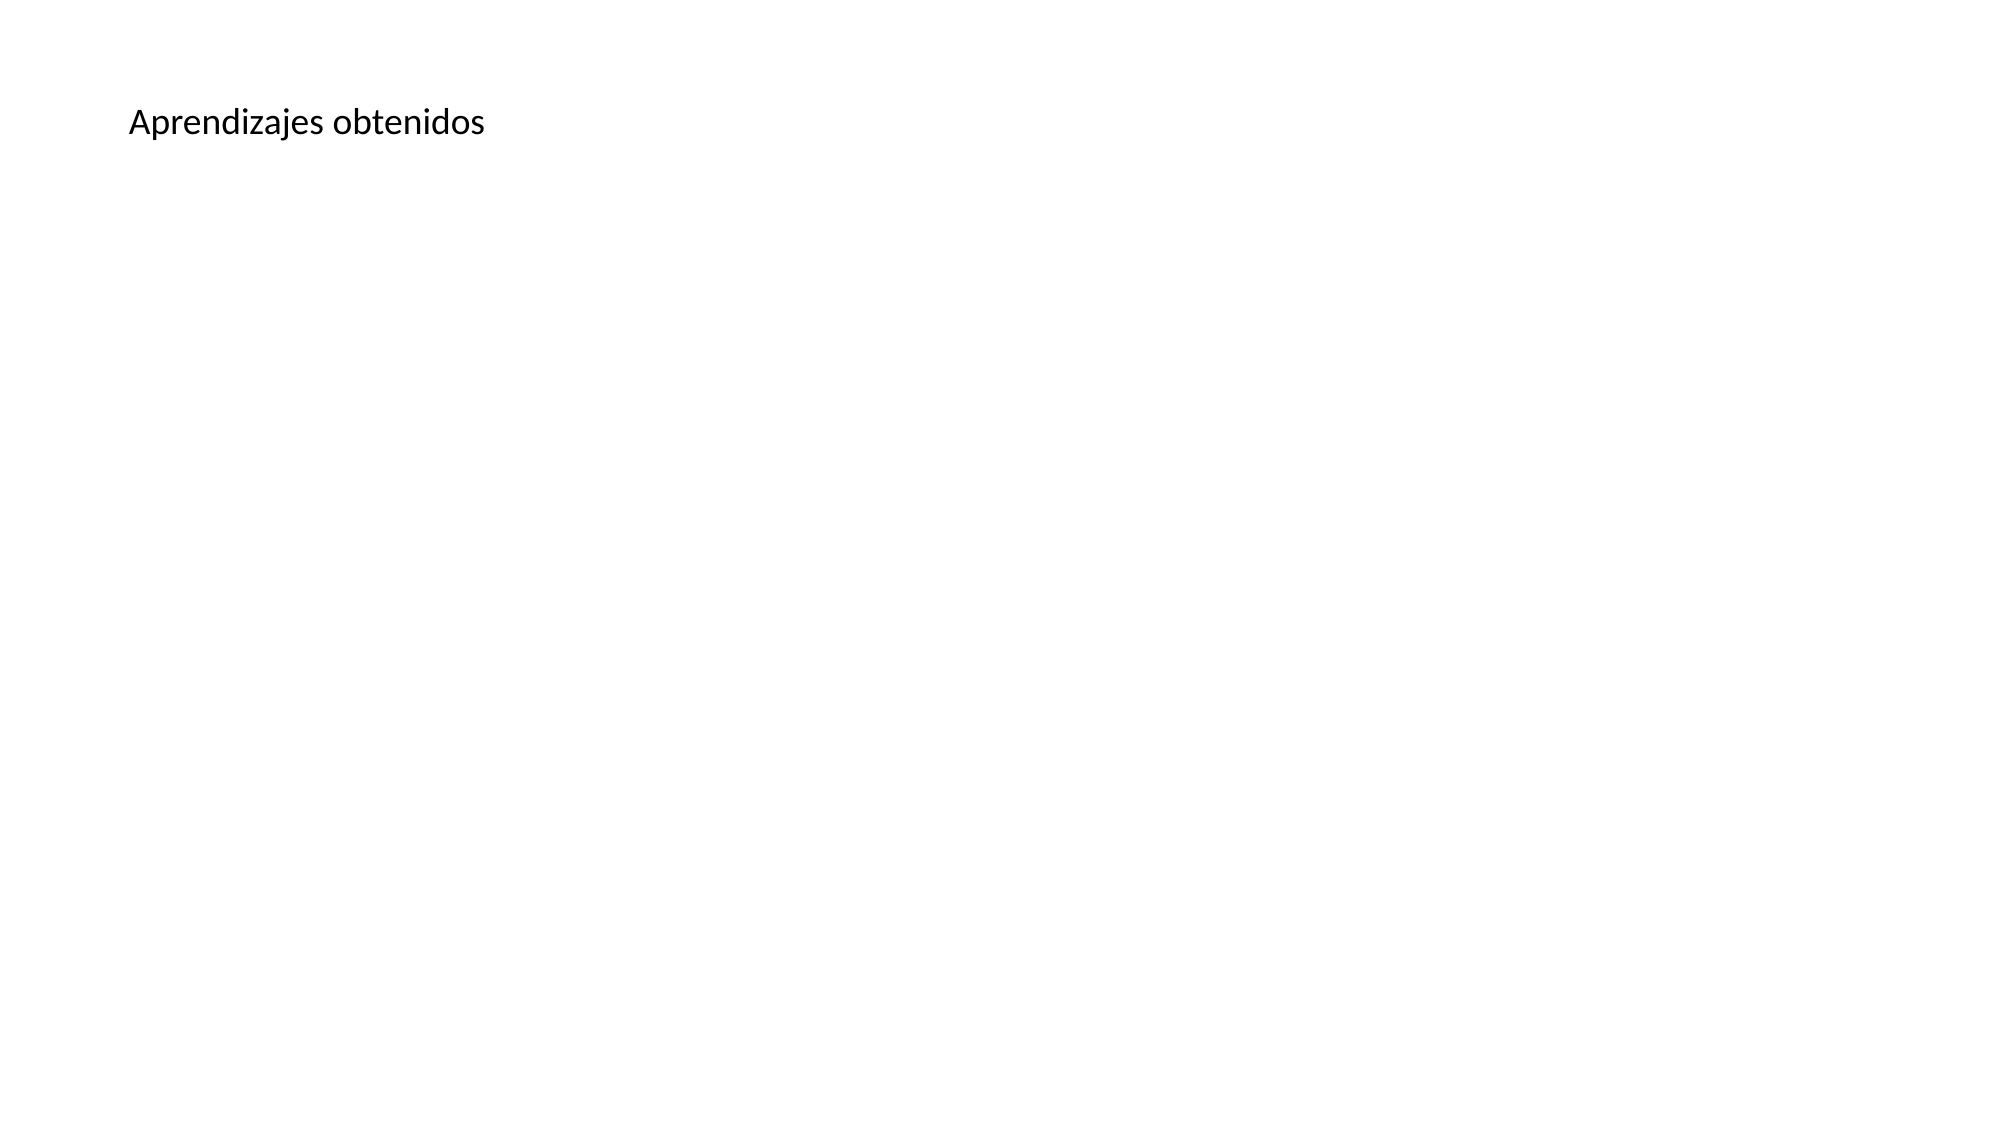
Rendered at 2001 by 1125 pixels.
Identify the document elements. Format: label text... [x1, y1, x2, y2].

text_box Aprendizajes obtenidos [114, 90, 1178, 150]
